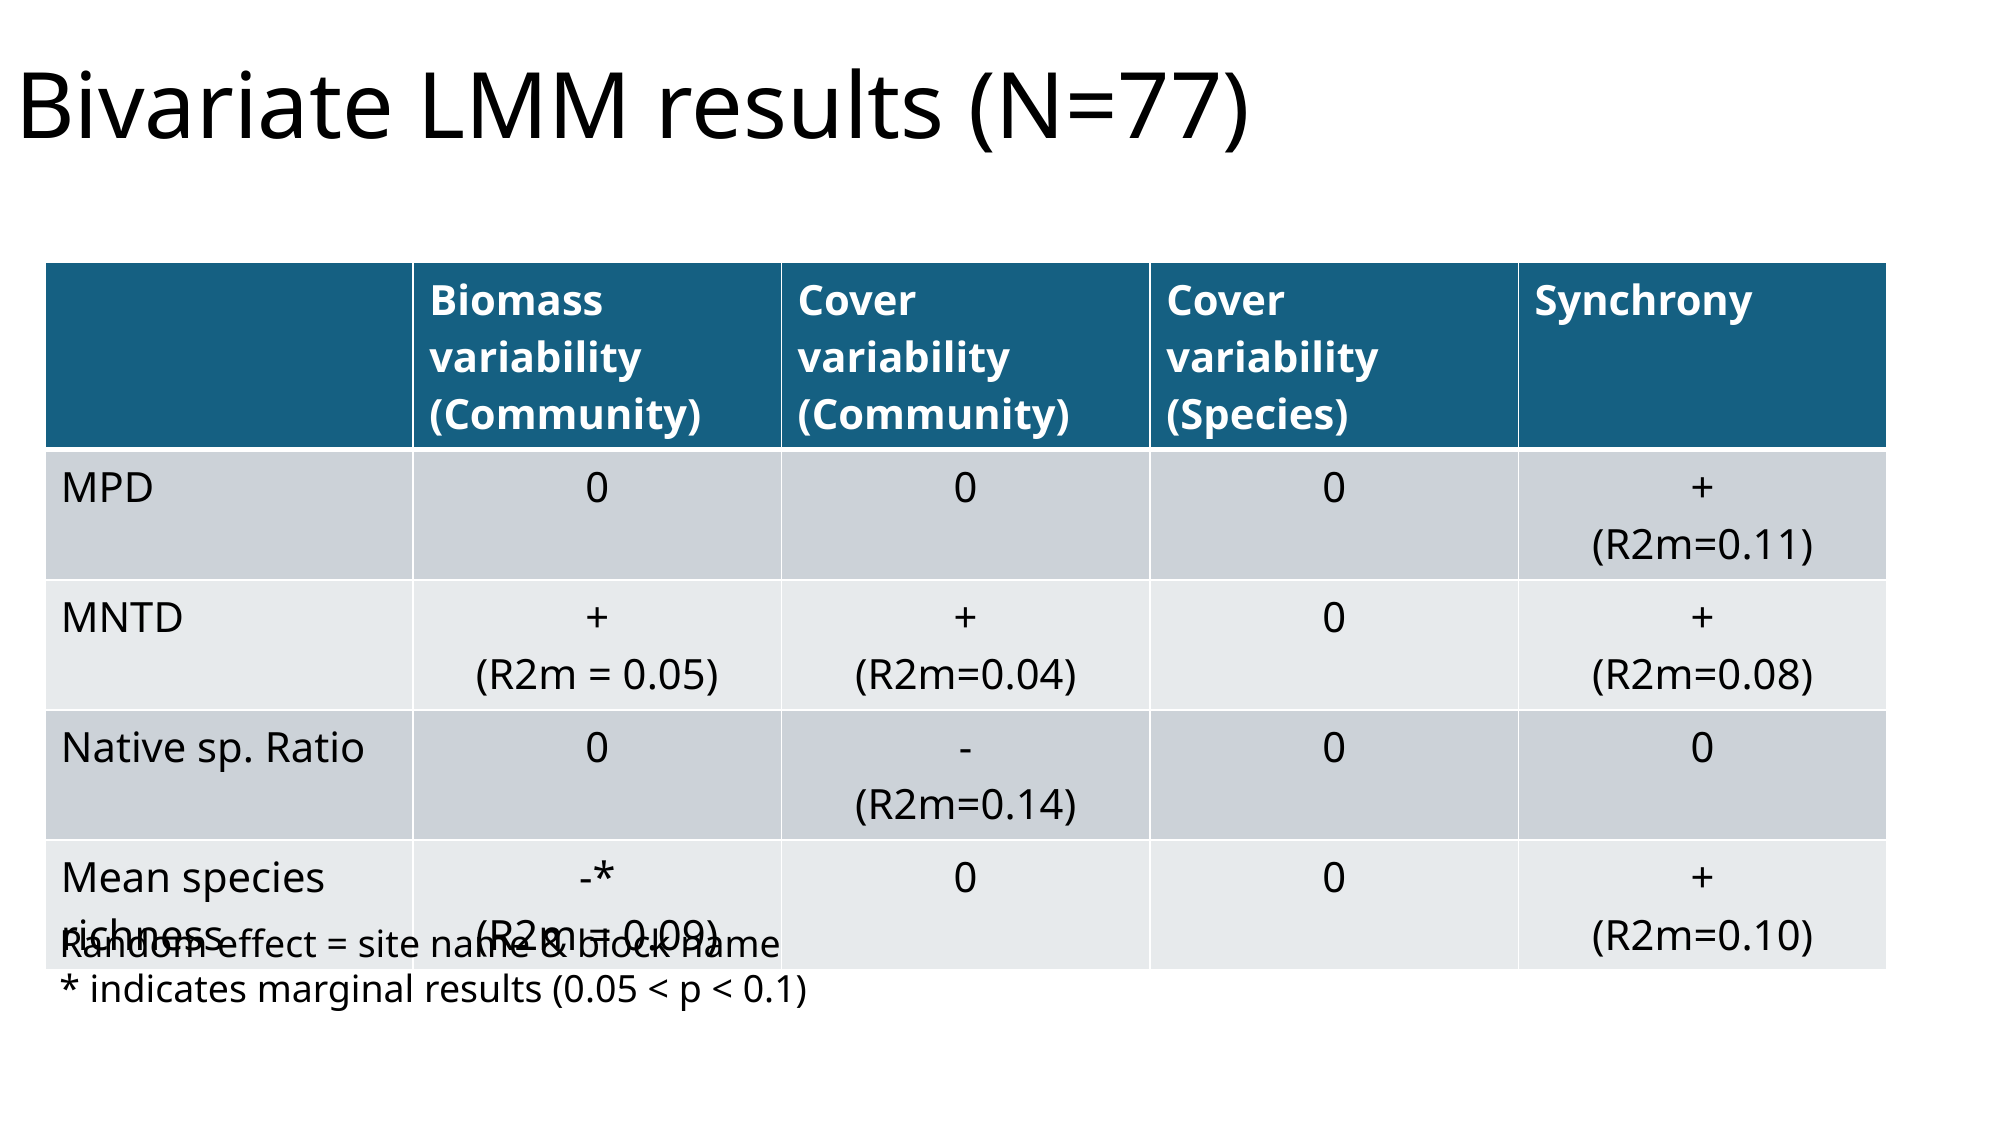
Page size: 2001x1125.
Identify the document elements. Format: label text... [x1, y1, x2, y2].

table_cell + (R2m=0.10) [1519, 841, 1886, 969]
table_cell 0 [1151, 841, 1518, 912]
table_cell - (R2m=0.14) [782, 711, 1149, 839]
table_cell + (R2m=0.08) [1519, 581, 1886, 709]
table_cell + (R2m=0.04) [782, 581, 1149, 709]
table_cell 0 [1519, 711, 1886, 839]
table_cell -* (R2m = 0.09) [414, 841, 781, 912]
table_header Biomass variability (Community) [414, 263, 781, 447]
title Bivariate LMM results (N=77) [0, 0, 2000, 218]
table_cell 0 [782, 841, 1149, 912]
table_cell + (R2m = 0.05) [414, 581, 781, 709]
table_cell 0 [1151, 581, 1518, 709]
table_cell MPD [46, 452, 412, 579]
table_cell Native sp. Ratio [46, 711, 412, 839]
text_box Random effect = site name & block name * indicates marginal results (0.05 < p < 0.1) [44, 912, 1860, 1063]
table_cell 0 [782, 452, 1149, 579]
table_cell 0 [1151, 452, 1518, 579]
table_cell MNTD [46, 581, 412, 709]
table_cell Mean species richness [46, 841, 412, 912]
table_header [46, 263, 412, 447]
table_cell 0 [1151, 711, 1518, 839]
table_cell 0 [414, 452, 781, 579]
table_header Cover variability (Species) [1151, 263, 1518, 447]
table_cell + (R2m=0.11) [1519, 452, 1886, 579]
table_header Synchrony [1519, 263, 1886, 447]
table_header Cover variability (Community) [782, 263, 1149, 447]
table_cell 0 [414, 711, 781, 839]
